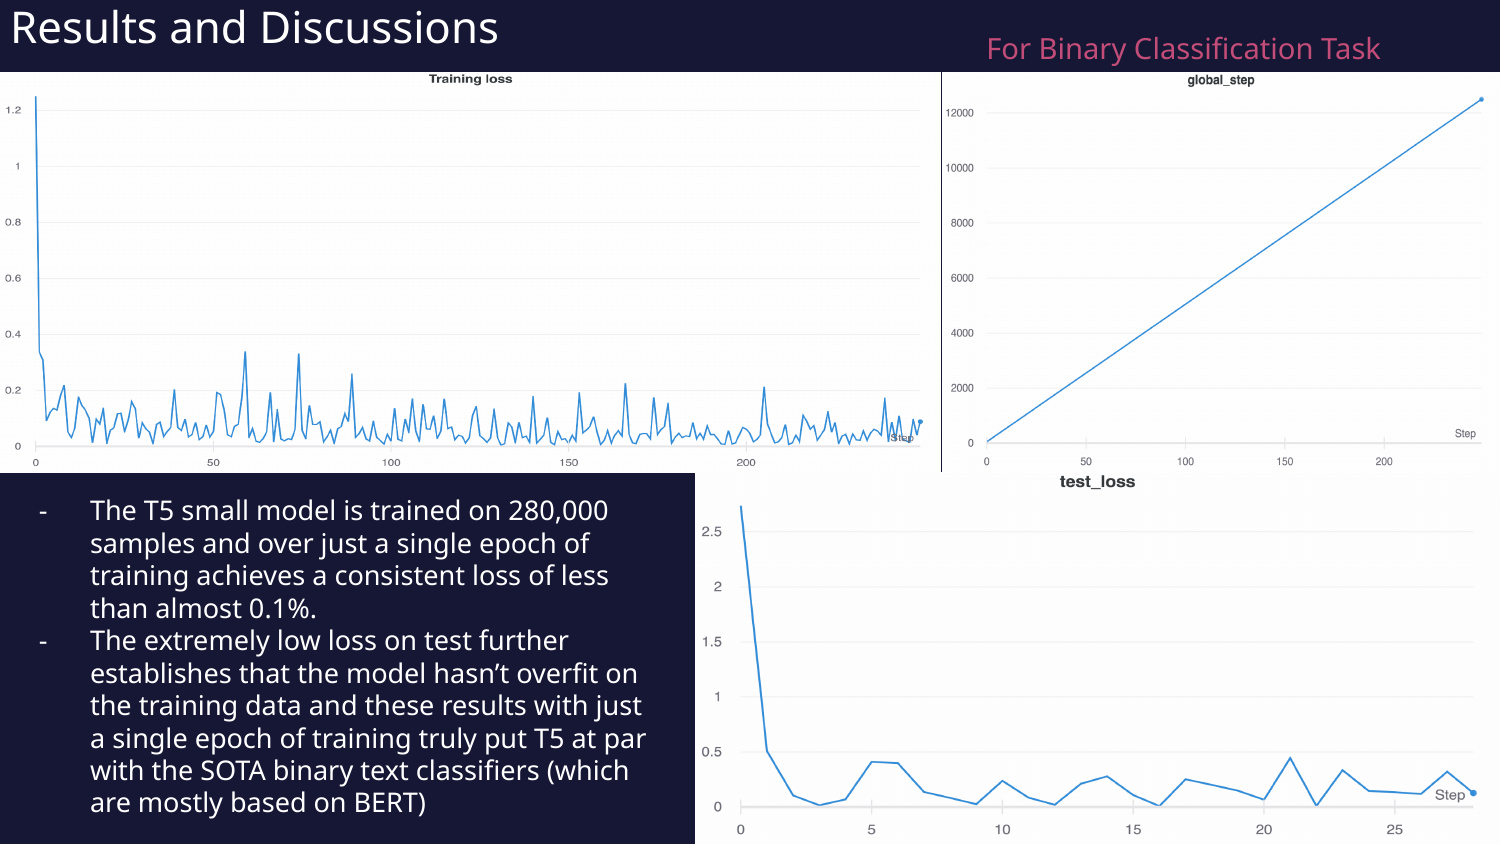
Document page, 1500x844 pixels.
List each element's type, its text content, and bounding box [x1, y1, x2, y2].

text_box The T5 small model is trained on 280,000 samples and over just a single epoch of training achieves a consistent loss of less than almost 0.1%. The extremely low loss on test further establishes that the model hasn’t overfit on the training data and these results with just a single epoch of training truly put T5 at par with the SOTA binary text classifiers (which are mostly based on BERT) [0, 478, 676, 834]
text_box For Binary Classification Task [971, 15, 1446, 72]
title Results and Discussions [9, 0, 1245, 82]
picture [0, 72, 1500, 844]
